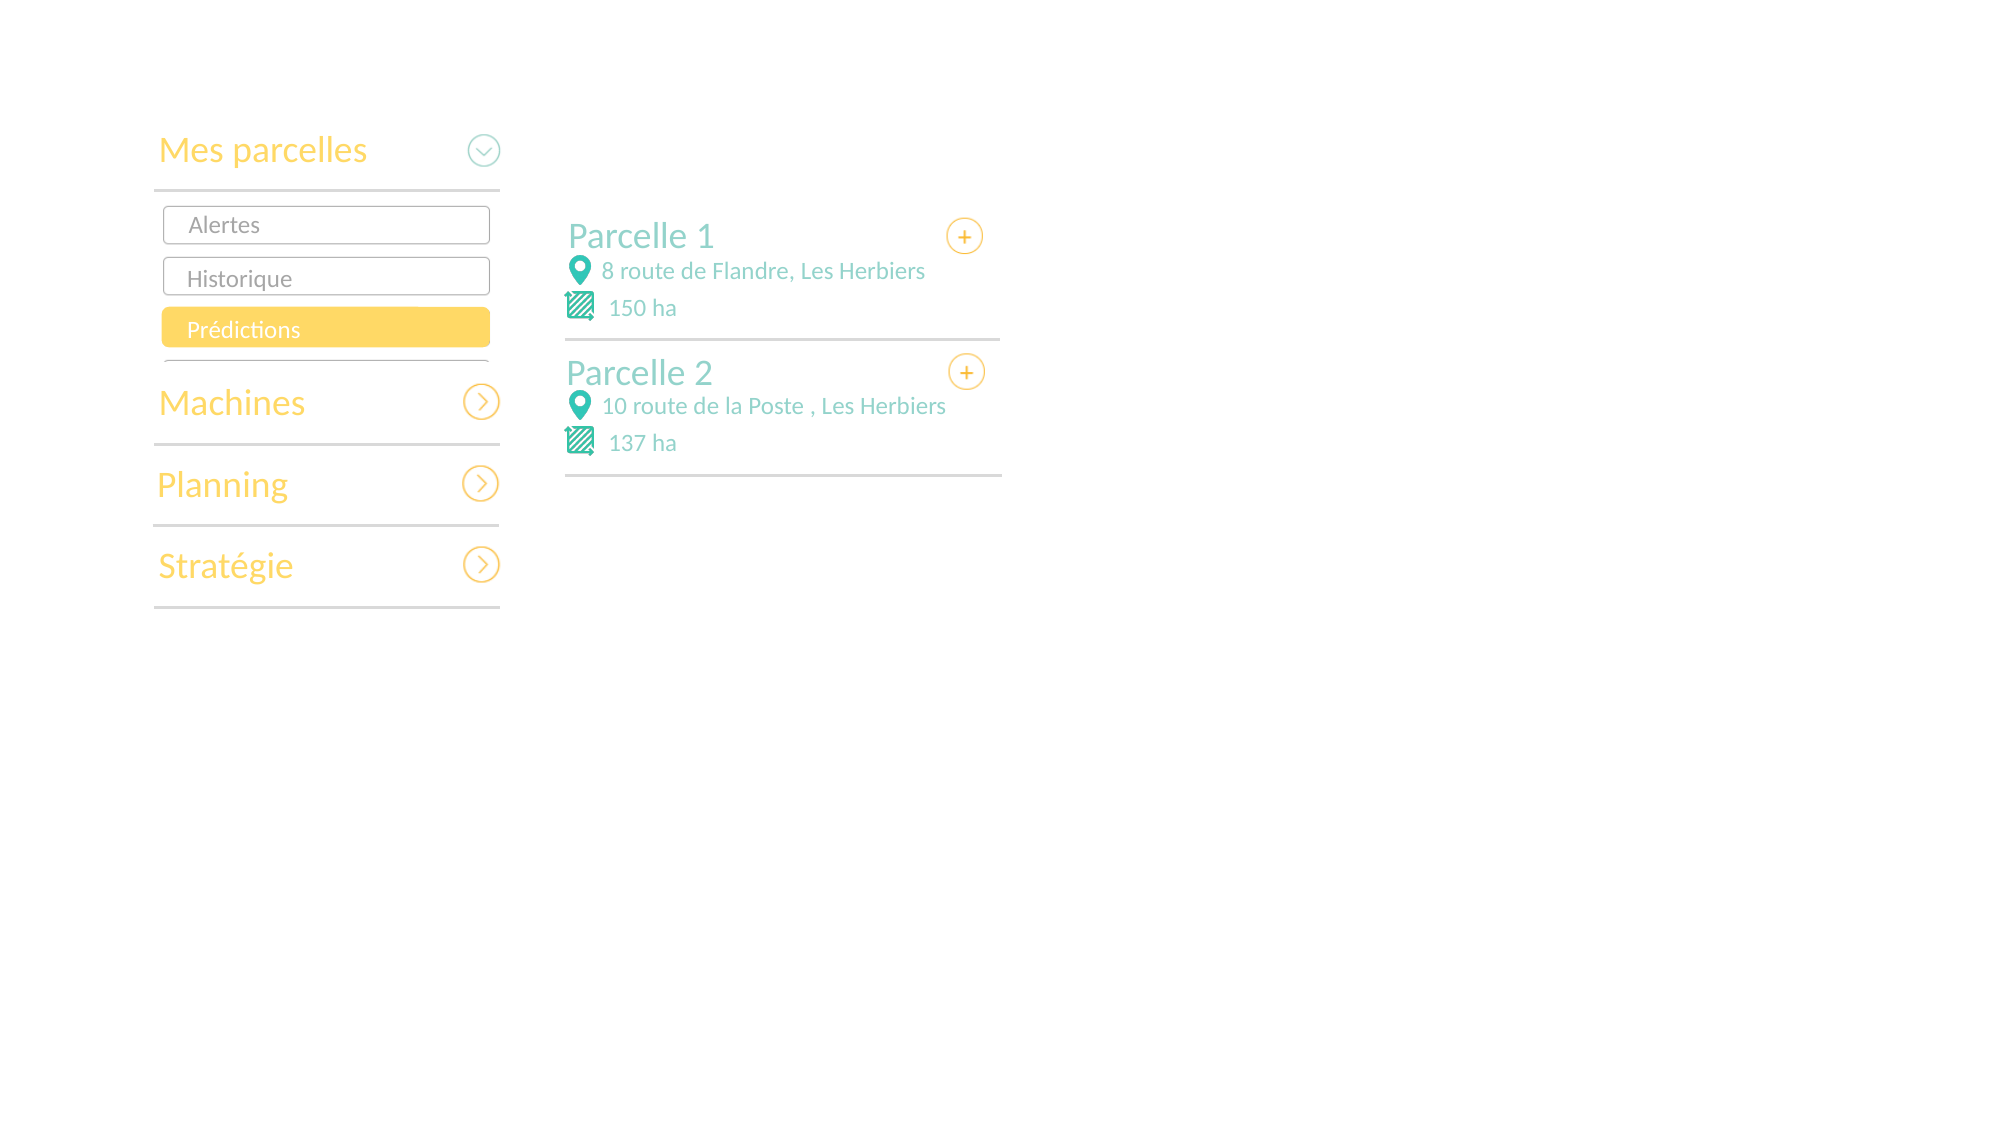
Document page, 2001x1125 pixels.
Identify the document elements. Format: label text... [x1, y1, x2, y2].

picture [943, 209, 991, 264]
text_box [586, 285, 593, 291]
text_box 137 ha [593, 419, 981, 464]
picture [945, 345, 993, 399]
picture [564, 426, 594, 456]
text_box 150 ha [593, 283, 981, 329]
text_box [143, 117, 501, 191]
text_box 10 route de la Poste , Les Herbiers [586, 382, 1002, 428]
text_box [143, 370, 514, 445]
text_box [142, 452, 512, 526]
text_box Parcelle 2 [551, 340, 800, 401]
text_box 8 route de Flandre, Les Herbiers [586, 247, 953, 283]
text_box Parcelle 1 [553, 203, 802, 264]
picture [459, 124, 509, 176]
picture [564, 291, 594, 321]
picture [158, 201, 496, 362]
picture [565, 255, 595, 285]
picture [565, 390, 595, 420]
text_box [143, 533, 514, 608]
